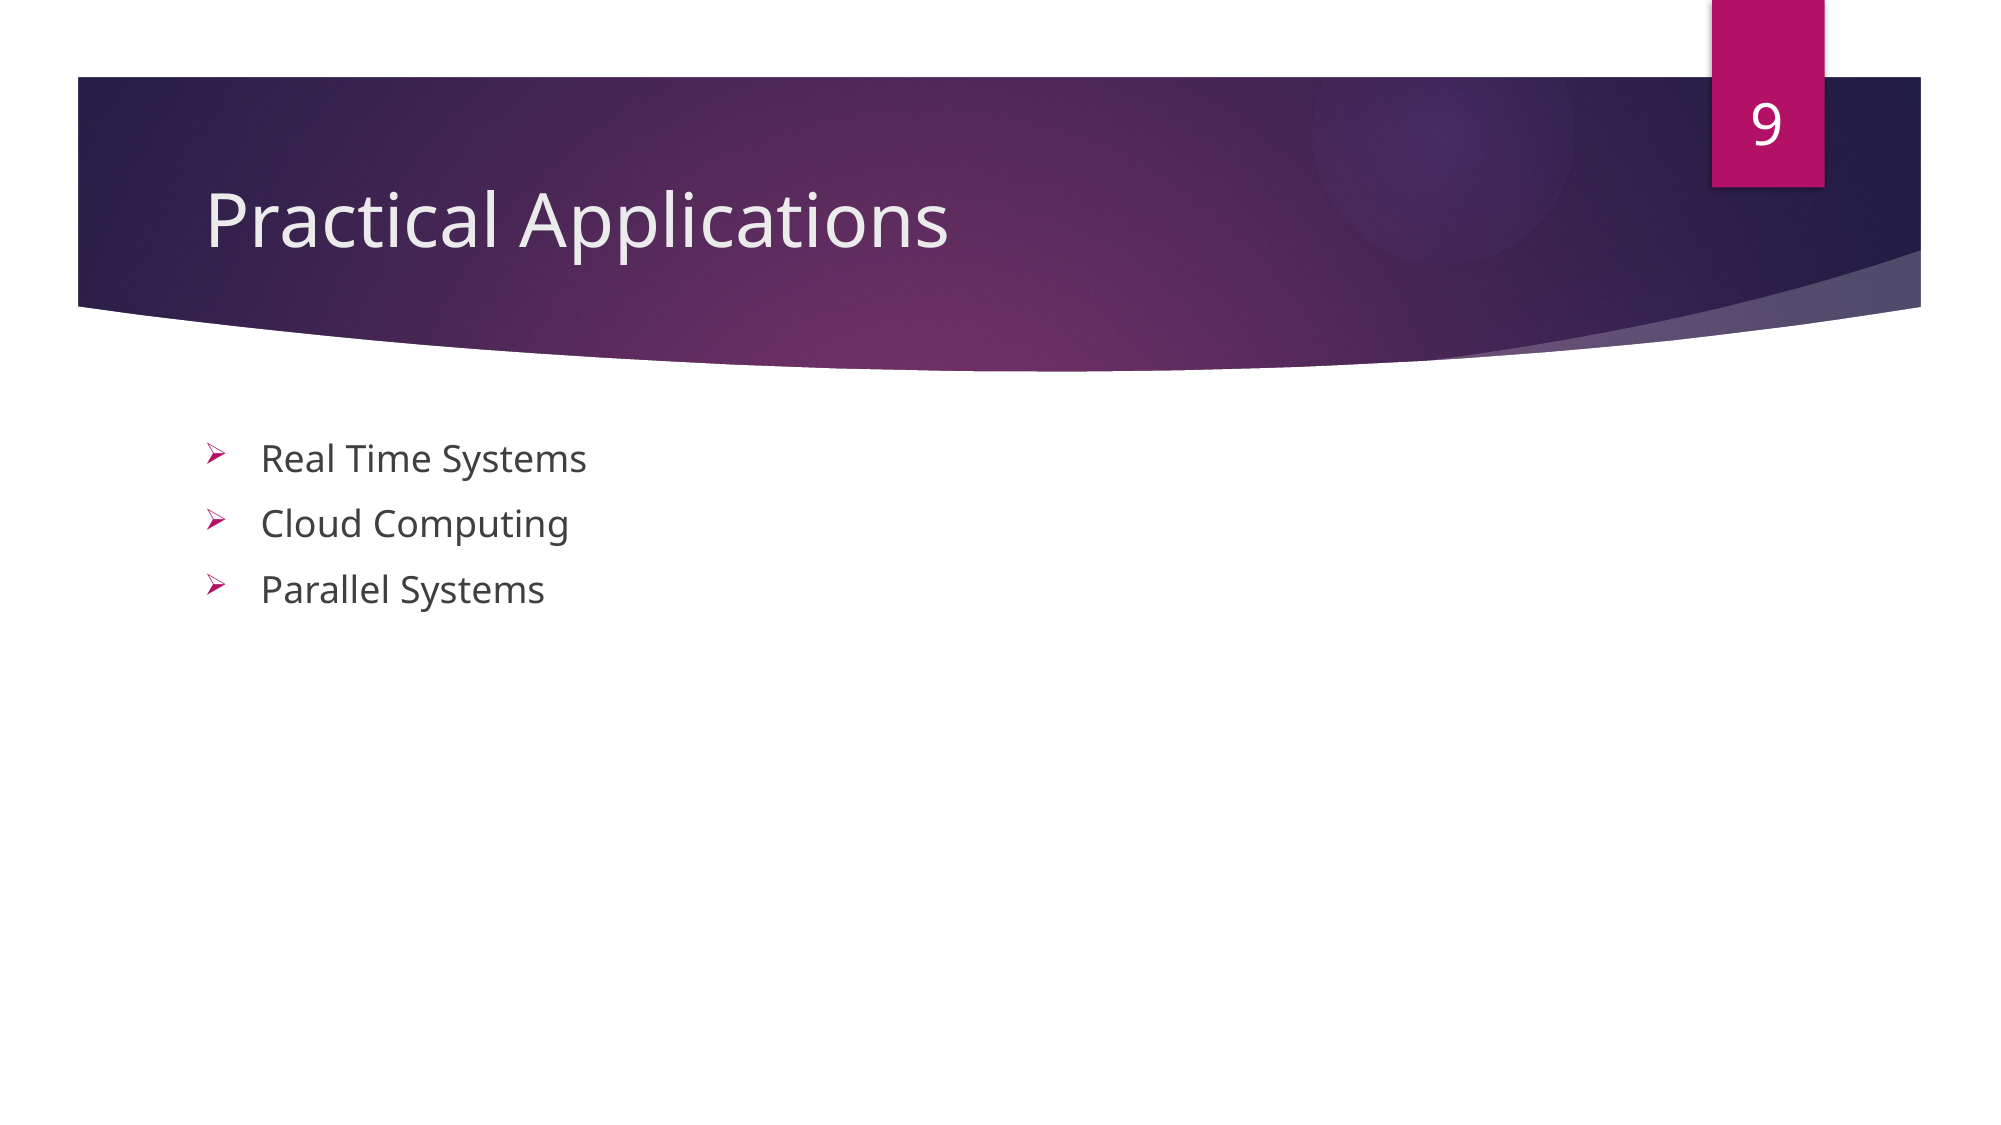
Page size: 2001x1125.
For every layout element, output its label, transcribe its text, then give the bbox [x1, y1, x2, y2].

slide_number 9 [1698, 48, 1836, 175]
title Practical Applications [189, 159, 1627, 276]
list Real Time Systems Cloud Computing Parallel Systems [189, 427, 1638, 988]
